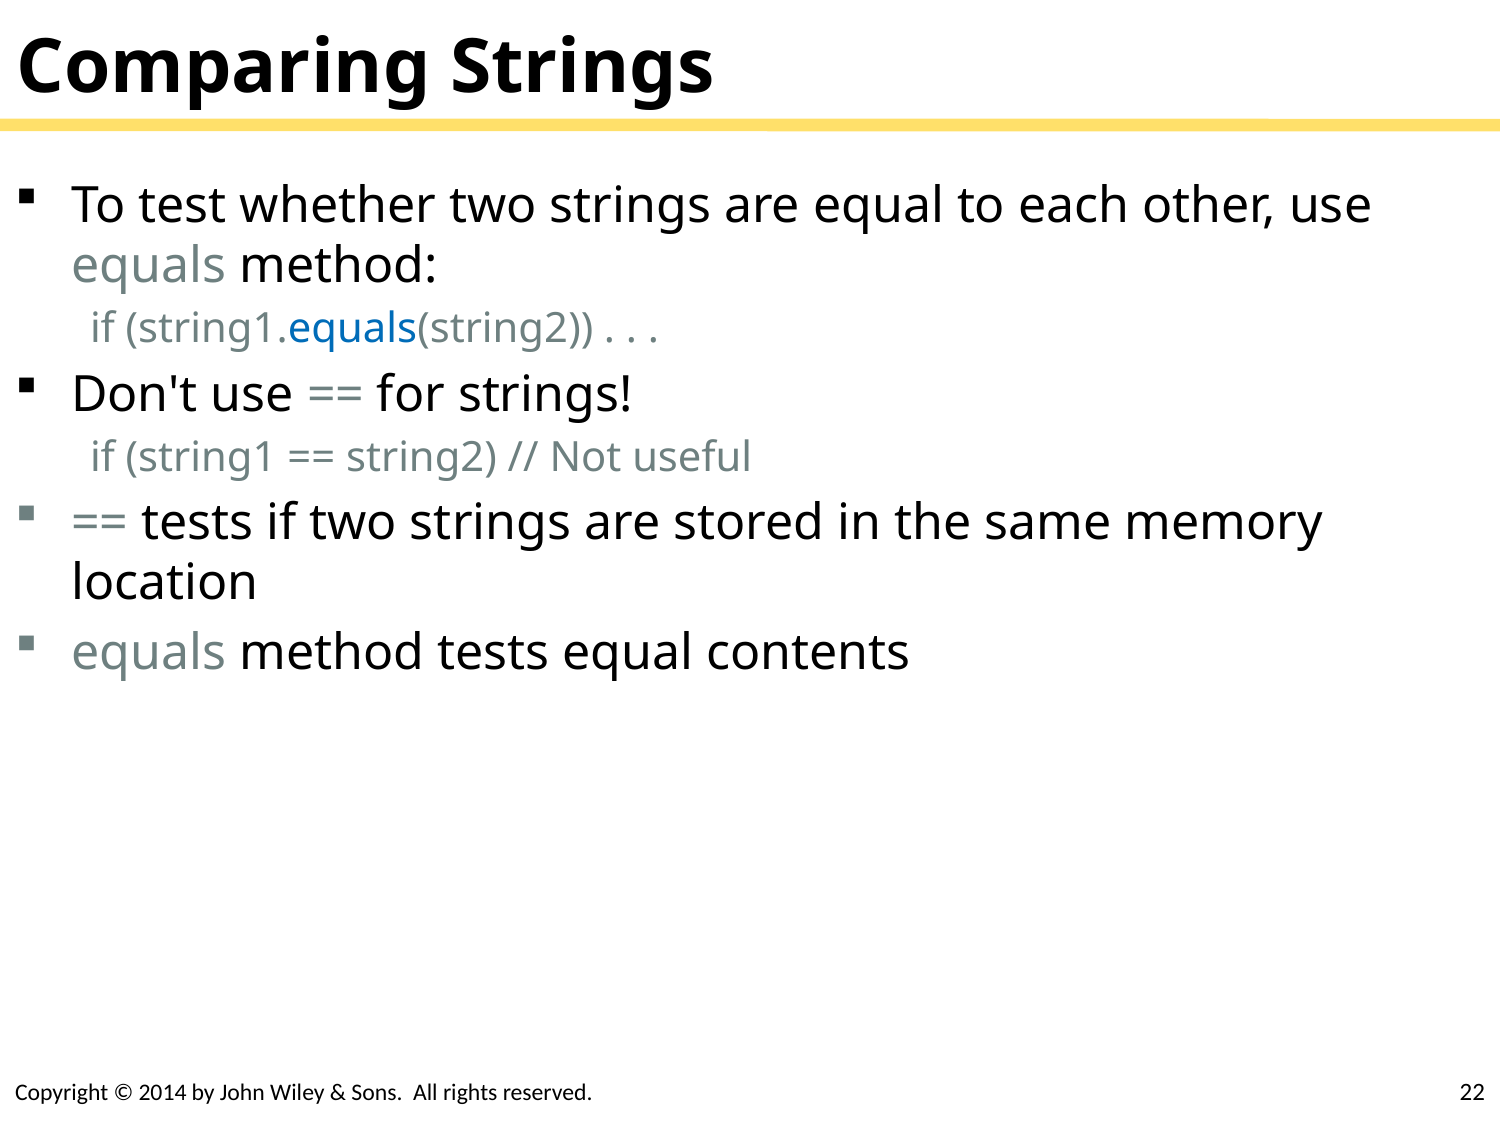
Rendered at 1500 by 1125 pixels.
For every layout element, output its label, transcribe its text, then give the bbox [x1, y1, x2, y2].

title Comparing Strings [1, 0, 1500, 125]
list To test whether two strings are equal to each other, use equals method: if (string1.equals(string2)) . . . Don't use == for strings! if (string1 == string2) // Not useful == tests if two strings are stored in the same memory location equals method tests equal contents [0, 165, 1472, 1094]
